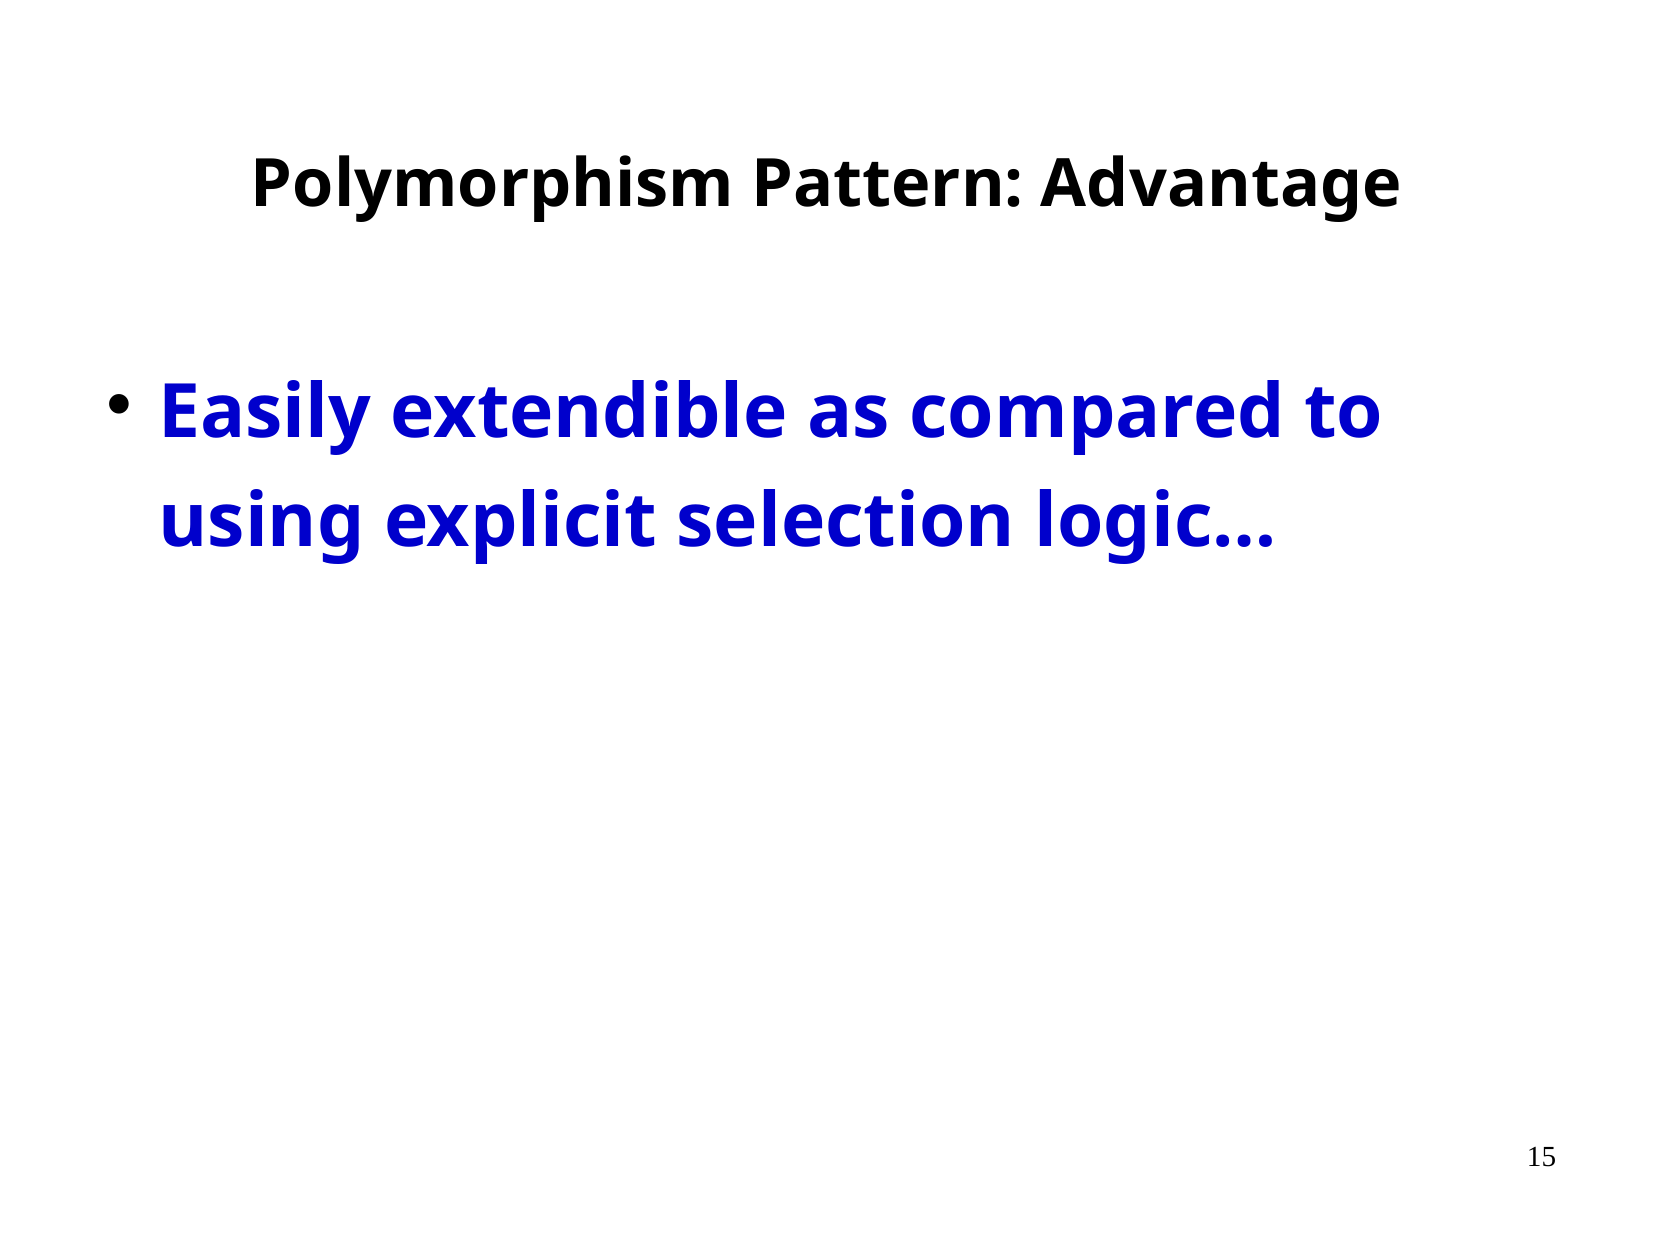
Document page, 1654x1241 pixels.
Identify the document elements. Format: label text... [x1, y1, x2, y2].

title Polymorphism Pattern: Advantage [51, 82, 1602, 289]
list Easily extendible as compared to using explicit selection logic… [89, 345, 1552, 708]
